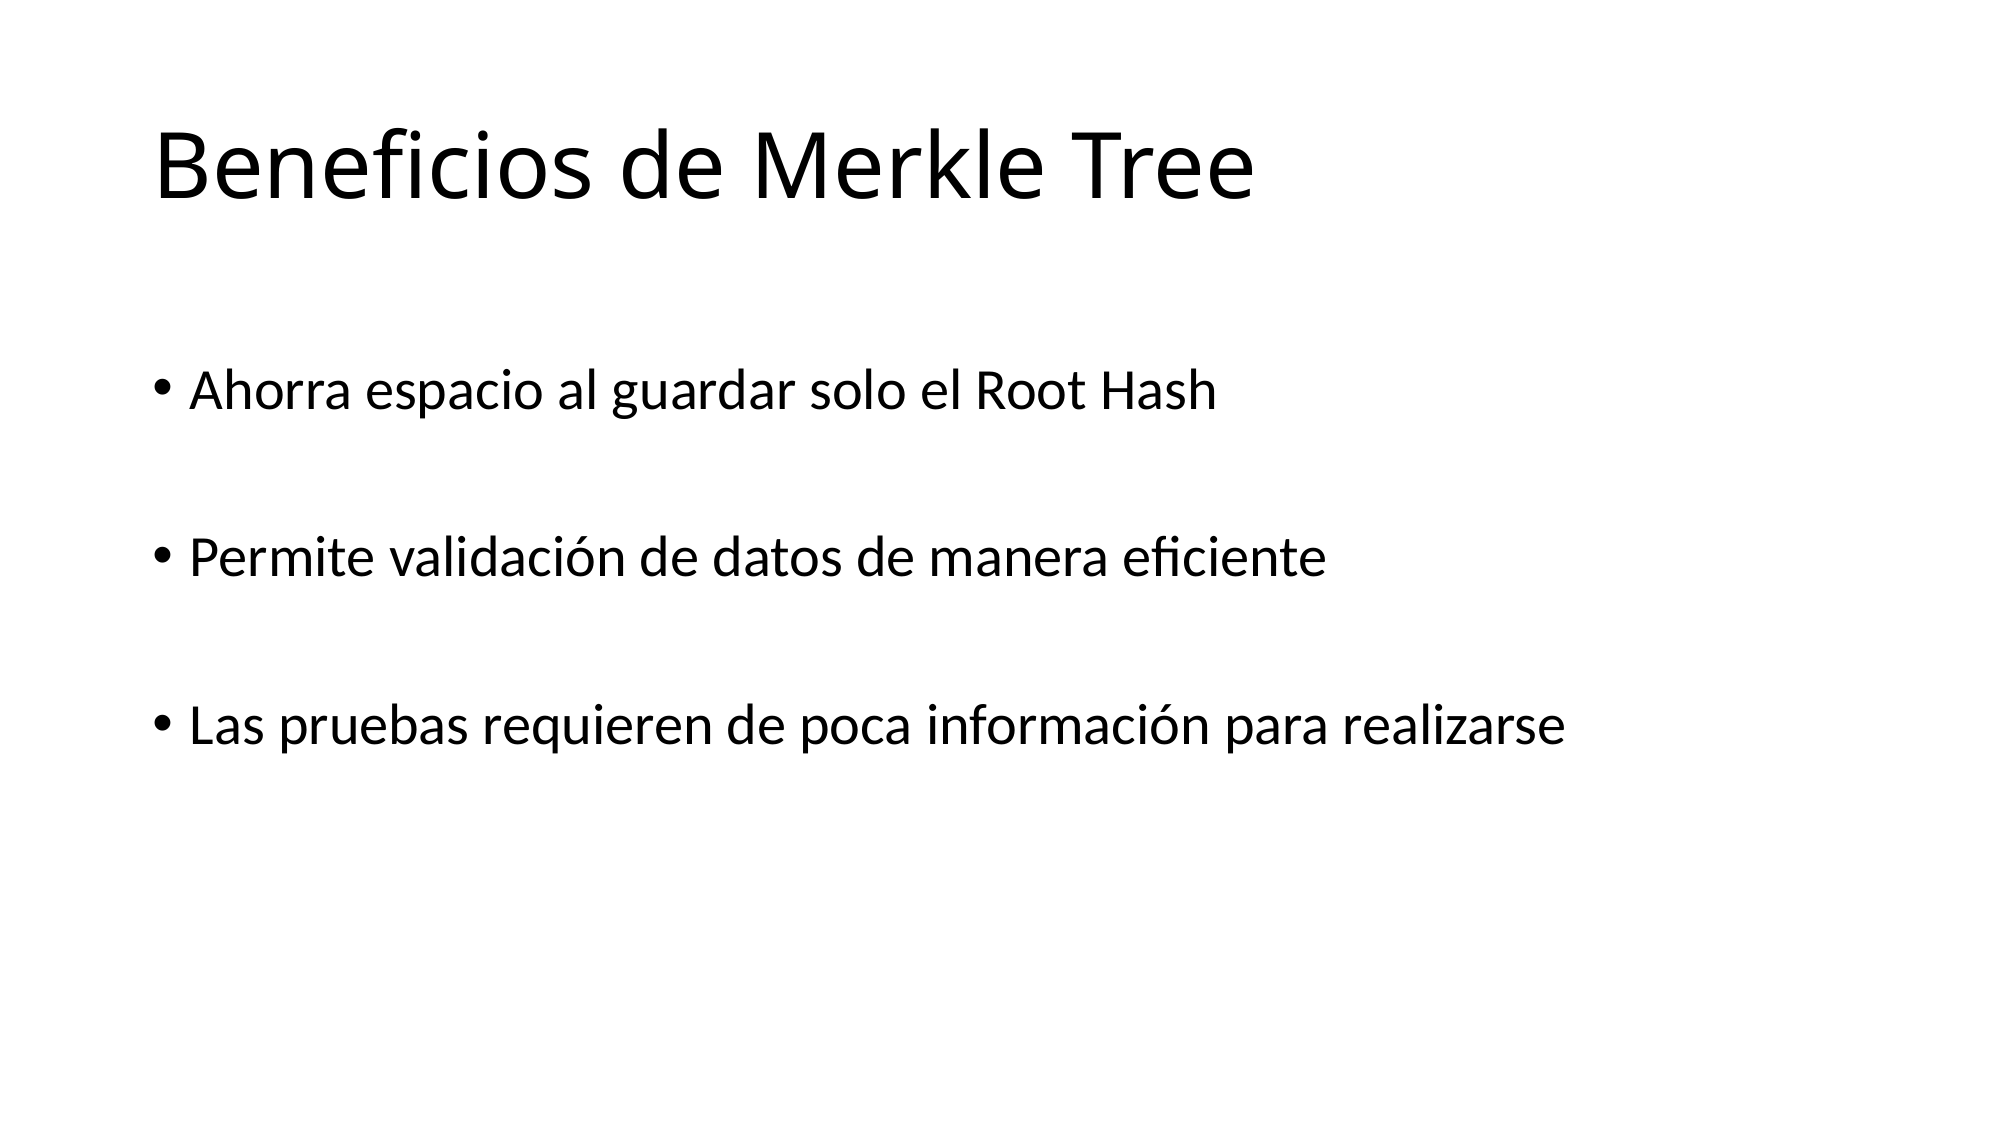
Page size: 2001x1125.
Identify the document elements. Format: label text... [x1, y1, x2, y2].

title Beneficios de Merkle Tree [137, 59, 1863, 278]
list Ahorra espacio al guardar solo el Root Hash Permite validación de datos de manera eficiente Las pruebas requieren de poca información para realizarse [137, 351, 1863, 1066]
